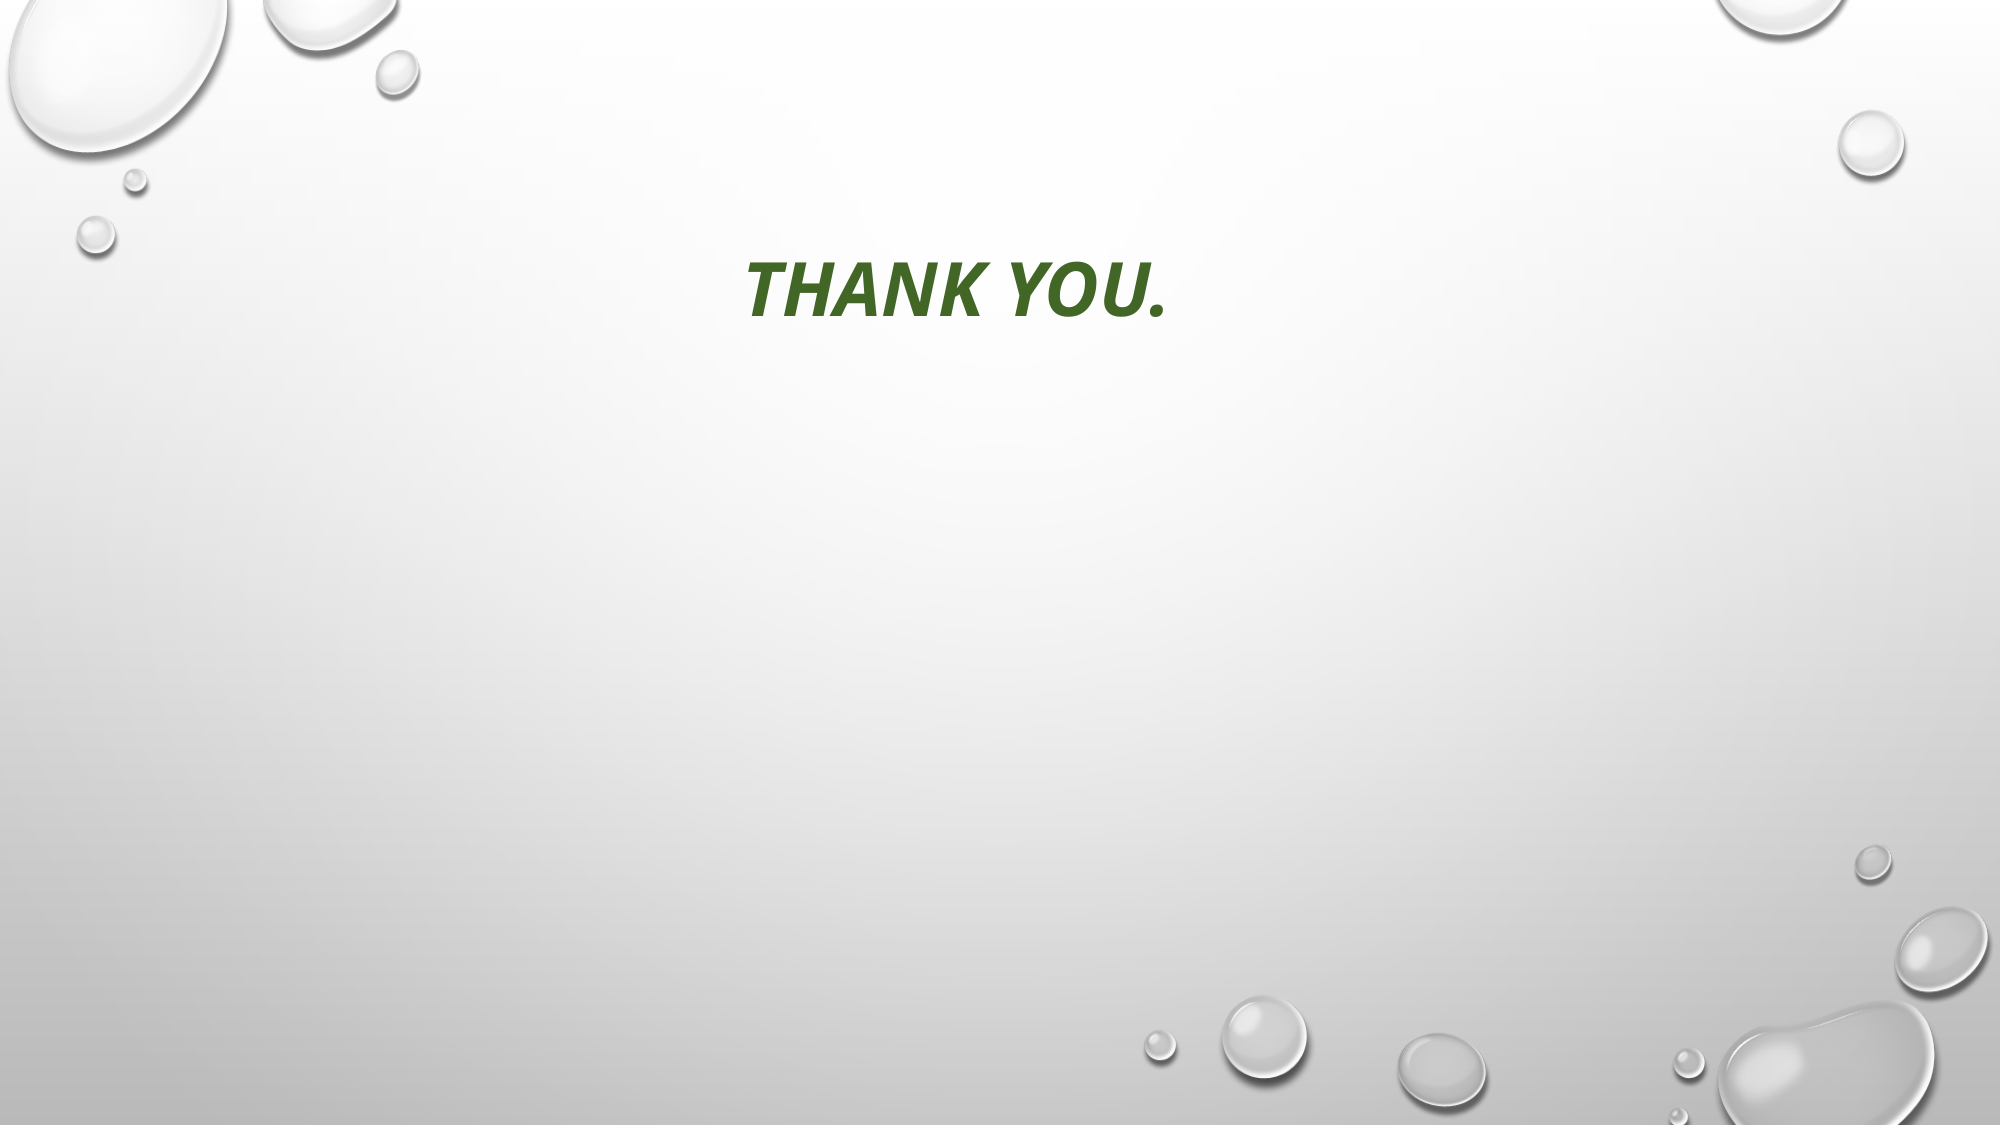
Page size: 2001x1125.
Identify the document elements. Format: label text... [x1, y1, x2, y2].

picture [0, 0, 2000, 1125]
title Thank You. [169, 185, 1745, 400]
